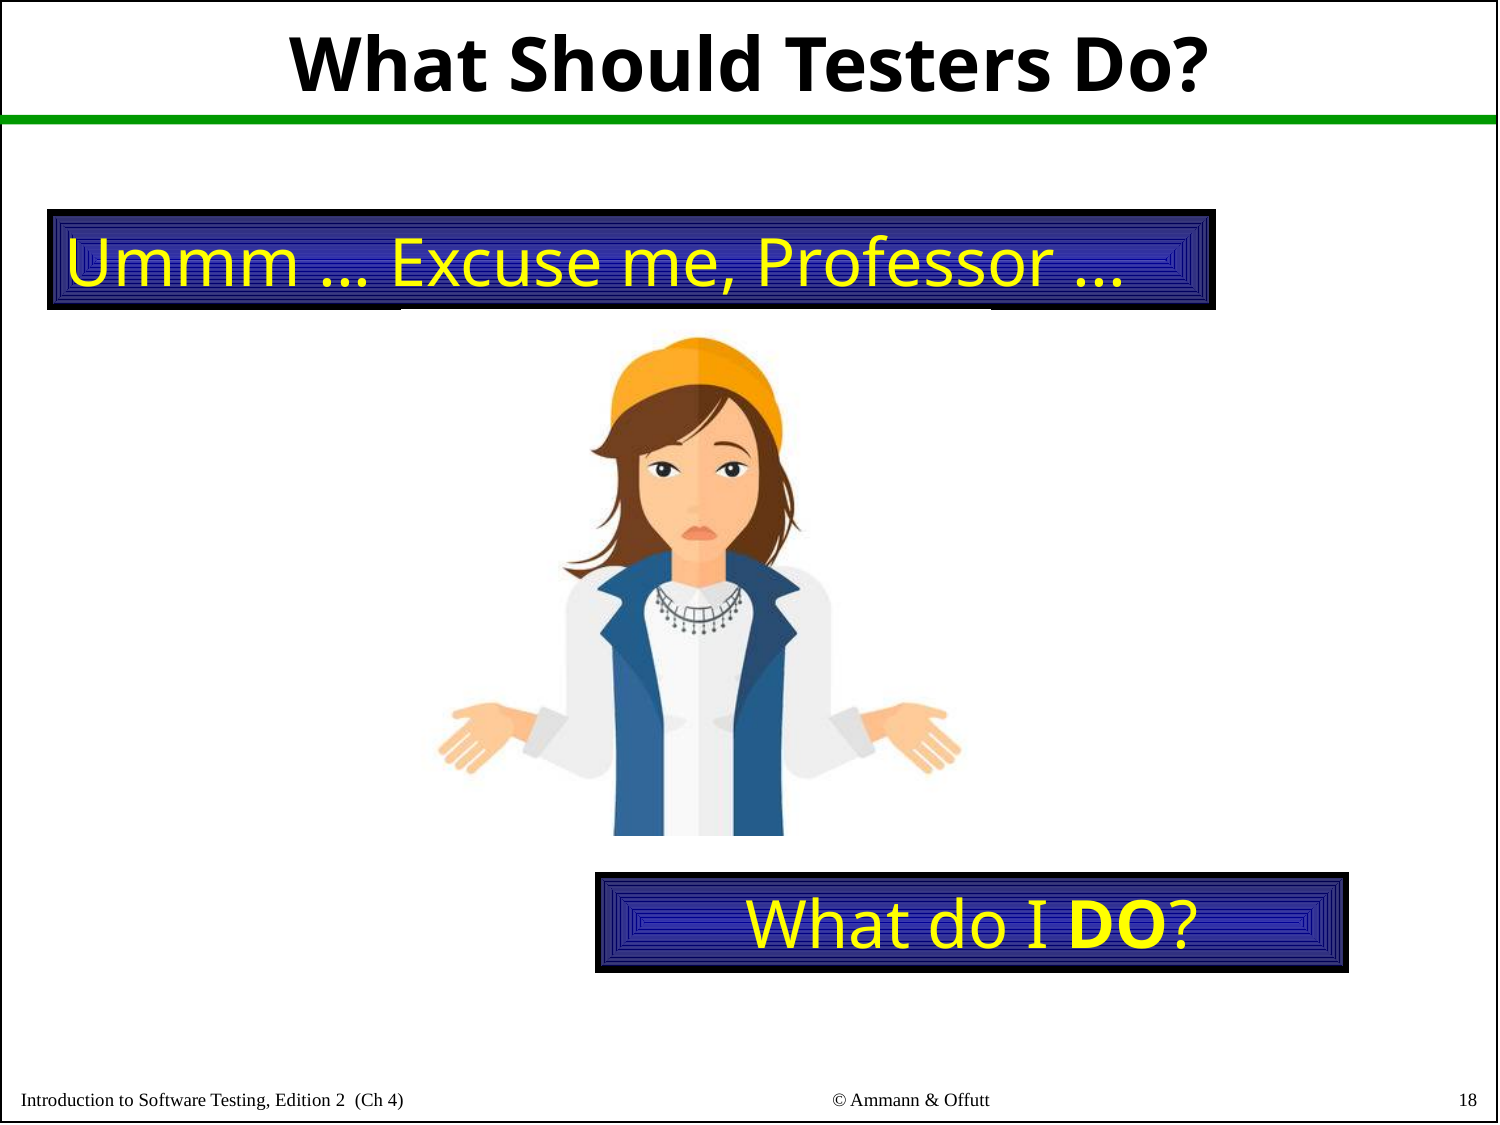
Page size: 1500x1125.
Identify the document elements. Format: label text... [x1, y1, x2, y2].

footer © Ammann & Offutt [673, 1075, 1149, 1119]
text_box What do I DO? [598, 874, 1347, 970]
title What Should Testers Do? [7, 15, 1493, 120]
text_box Ummm ... Excuse me, Professor ... [50, 212, 1213, 308]
picture [401, 309, 991, 836]
slide_number 18 [1179, 1074, 1493, 1119]
slide_number Introduction to Software Testing, Edition 2 (Ch 4) [5, 1077, 637, 1119]
